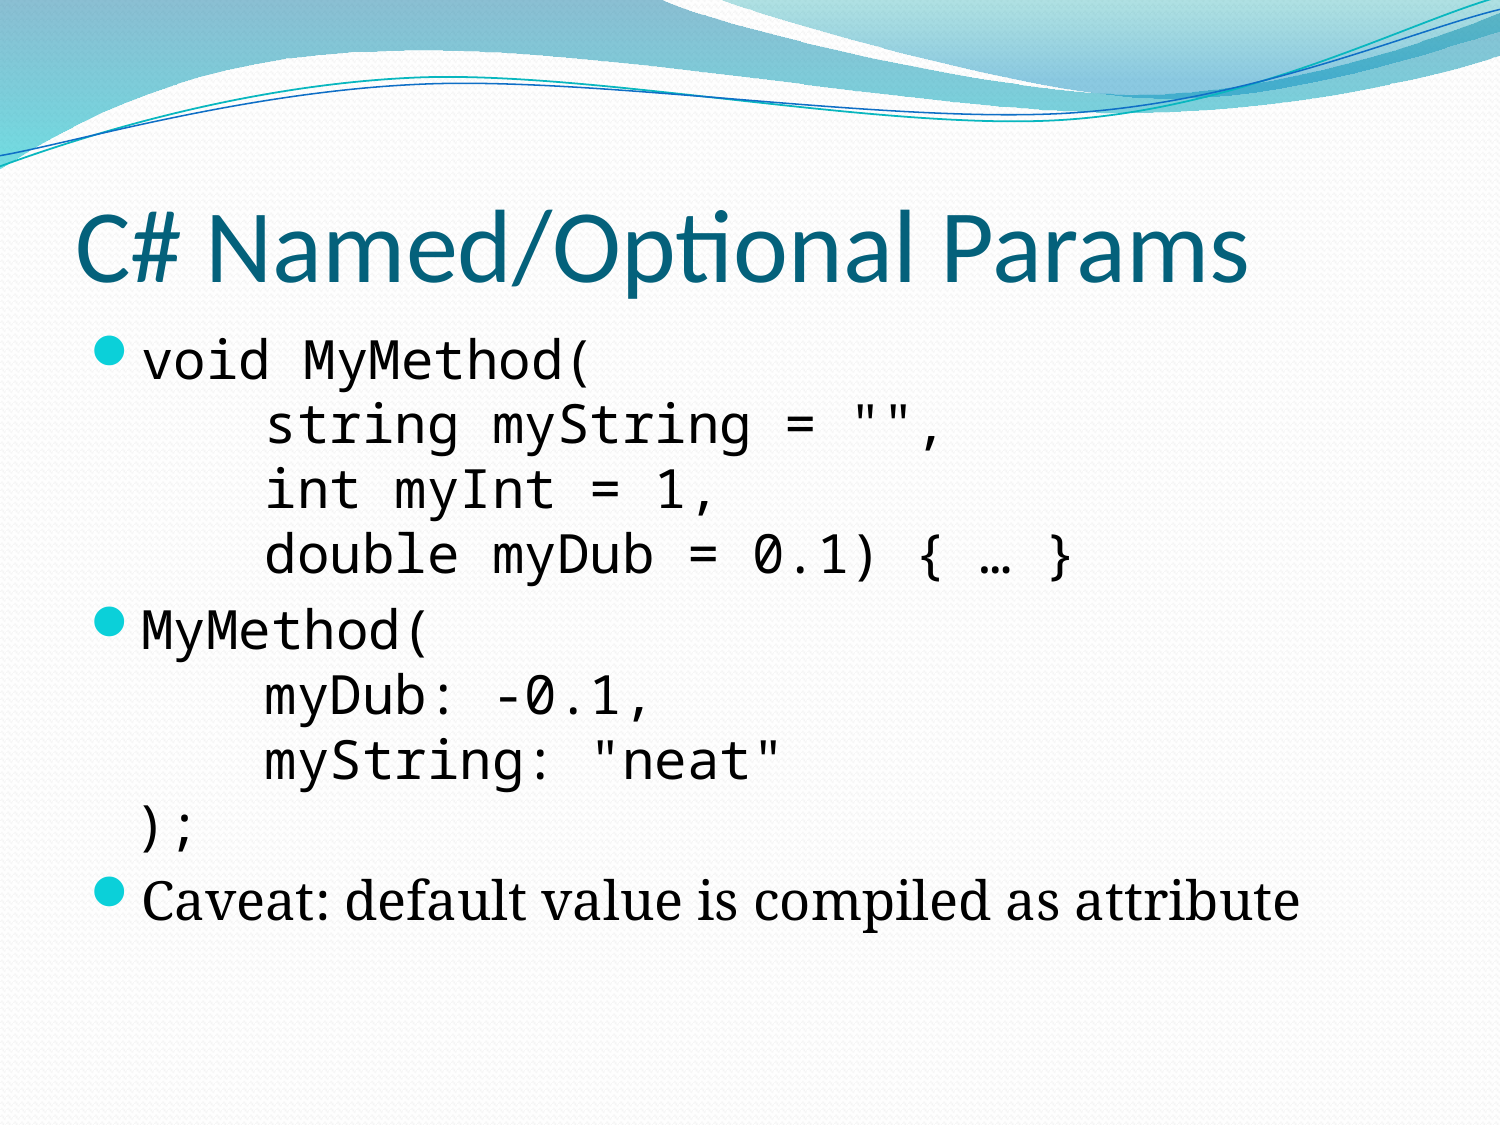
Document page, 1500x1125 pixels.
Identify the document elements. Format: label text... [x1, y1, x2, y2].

title C# Named/Optional Params [74, 115, 1426, 304]
list void MyMethod( string myString = "", int myInt = 1, double myDub = 0.1) { … } MyMethod( myDub: -0.1, myString: "neat" ); Caveat: default value is compiled as attribute [74, 317, 1426, 1038]
